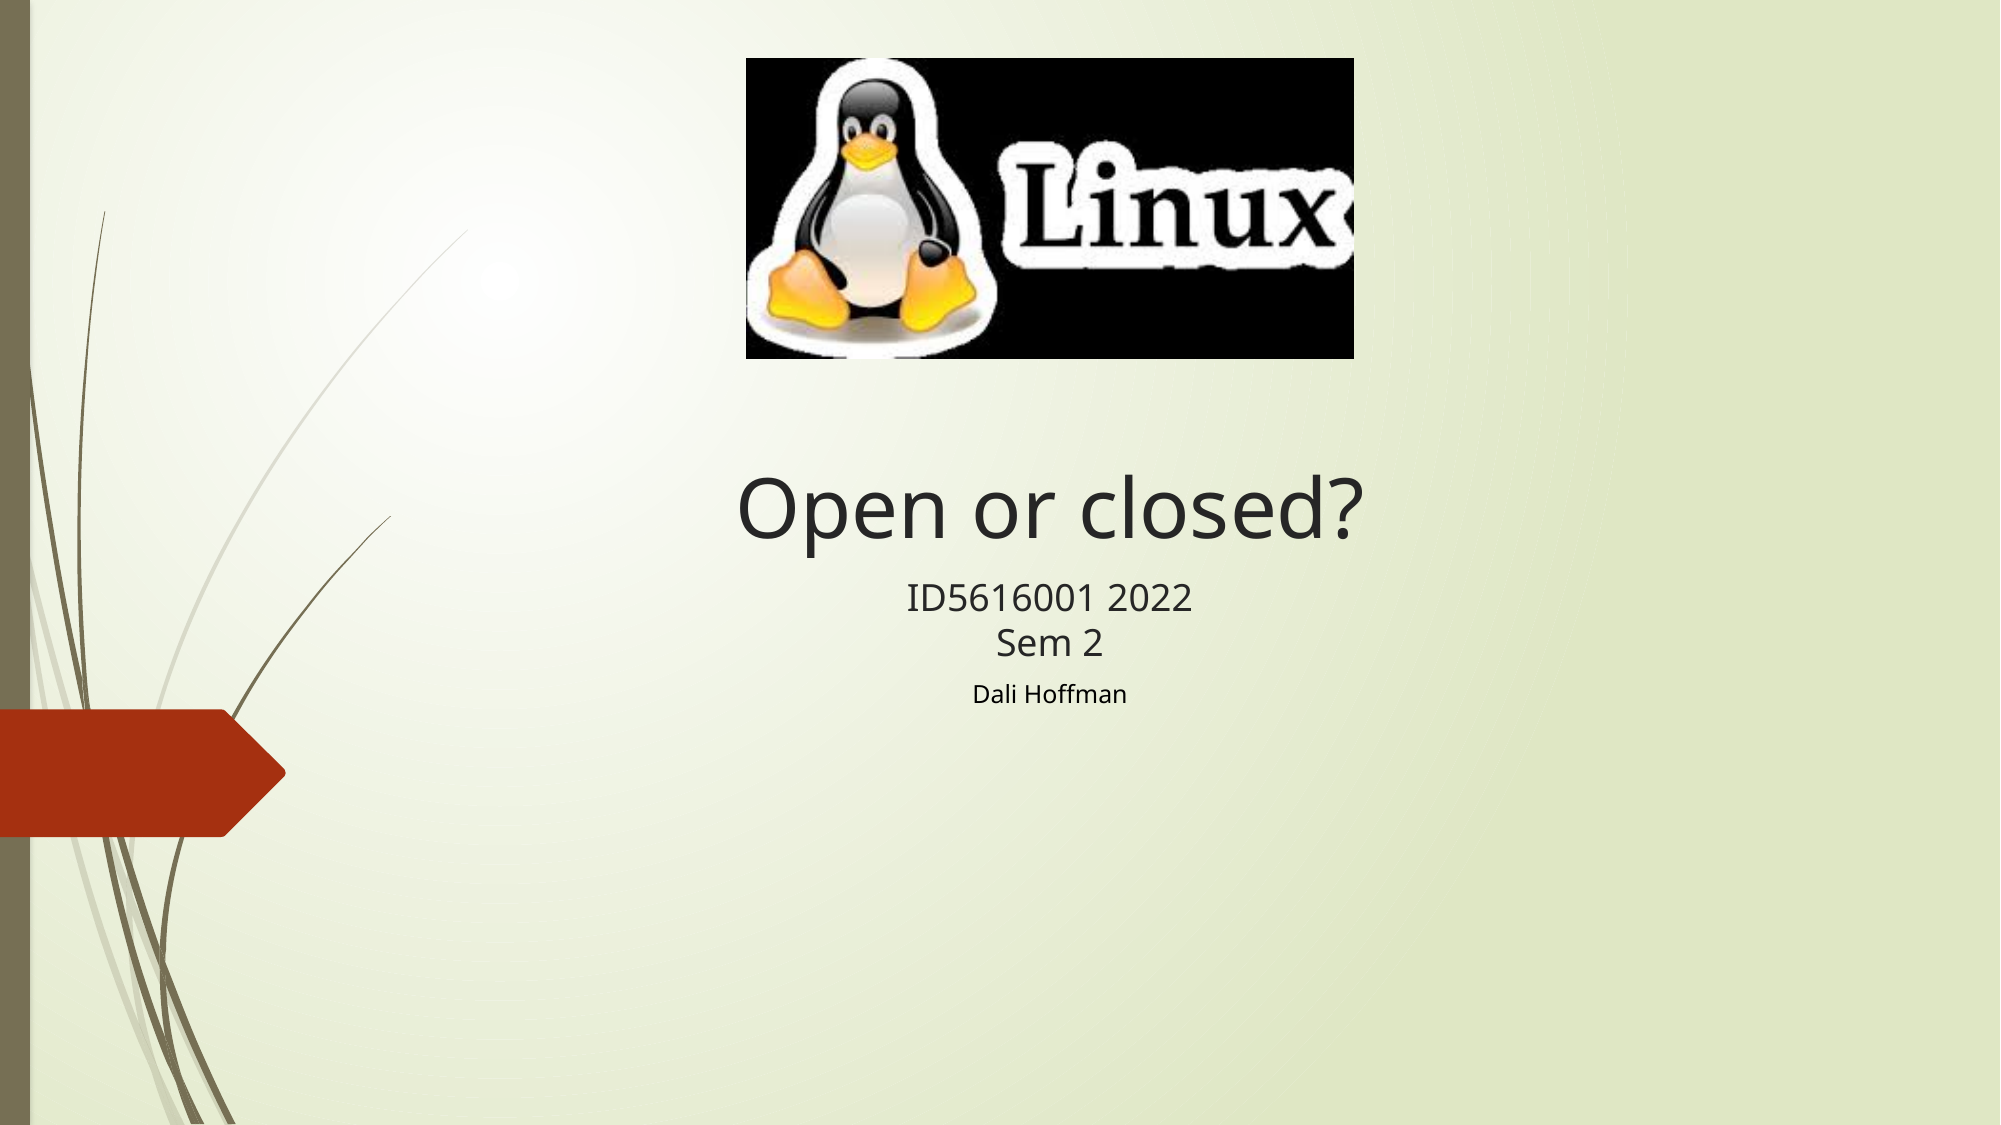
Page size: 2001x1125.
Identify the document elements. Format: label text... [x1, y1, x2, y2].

picture [746, 58, 1354, 360]
text_box Dali Hoffman [550, 671, 1550, 717]
text_box ID5616001 2022 Sem 2 [869, 606, 1231, 671]
title Open or closed? [614, 402, 1486, 563]
